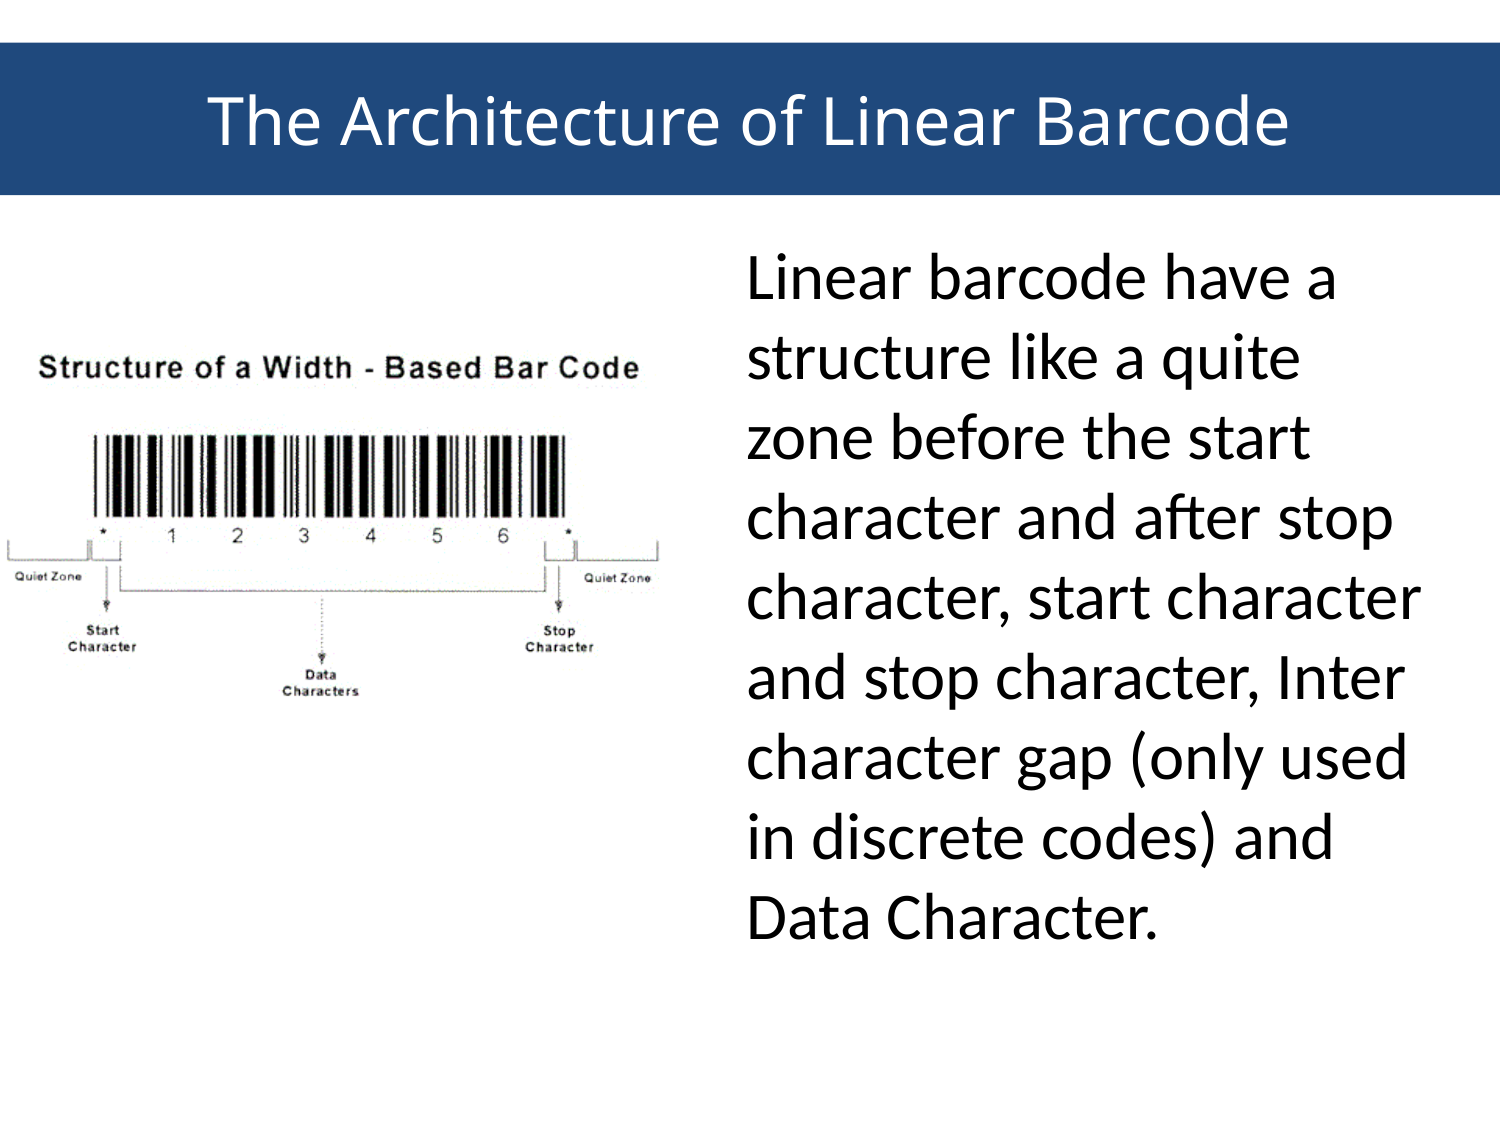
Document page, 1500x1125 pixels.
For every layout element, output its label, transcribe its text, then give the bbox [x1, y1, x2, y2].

picture [0, 312, 776, 738]
text_box Linear barcode have a structure like a quite zone before the start character and after stop character, start character and stop character, Inter character gap (only used in discrete codes) and Data Character. [675, 224, 1450, 1052]
text_box The Architecture of Linear Barcode [0, 41, 1500, 197]
